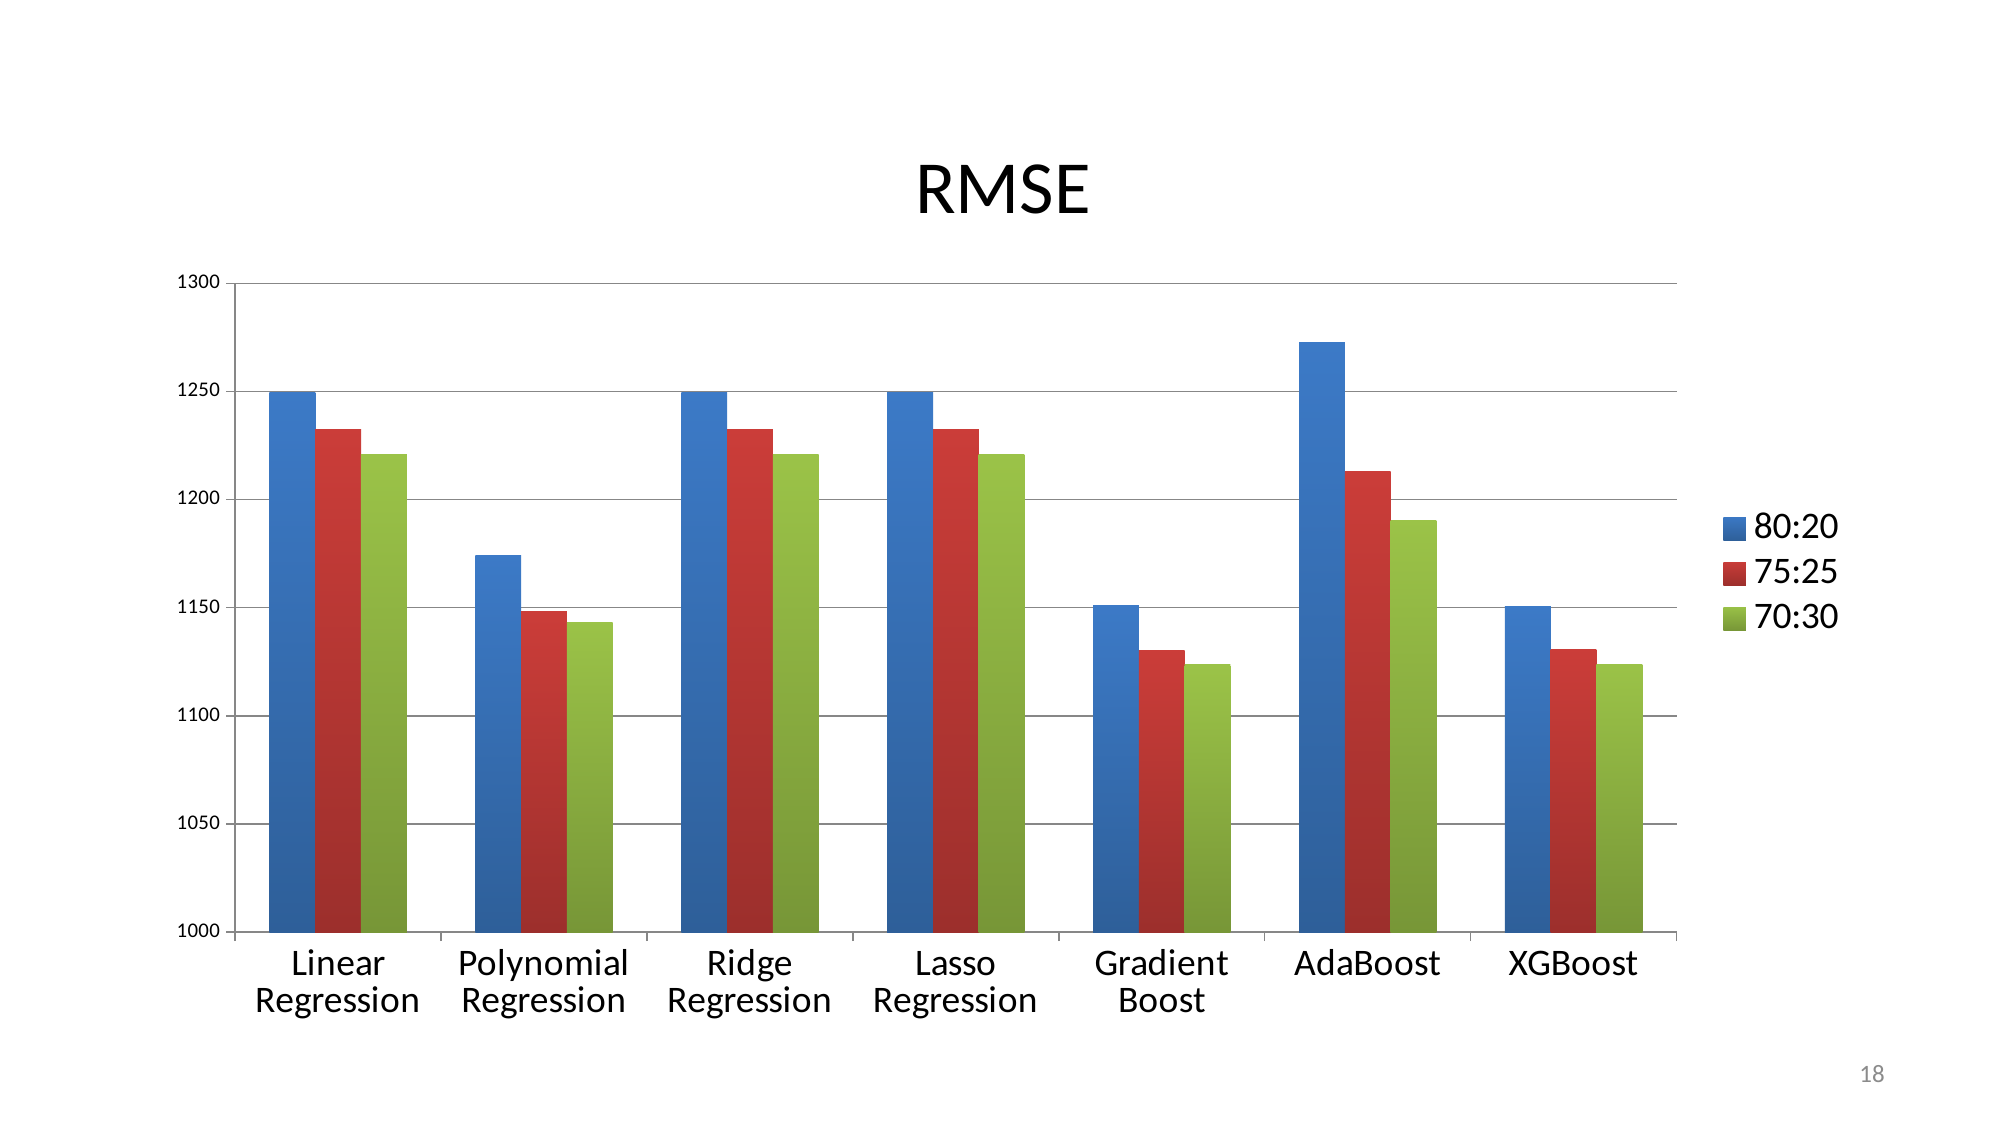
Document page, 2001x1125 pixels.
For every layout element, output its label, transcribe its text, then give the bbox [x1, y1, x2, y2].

slide_number 18 [1433, 1042, 1900, 1103]
chart [141, 107, 1864, 1041]
